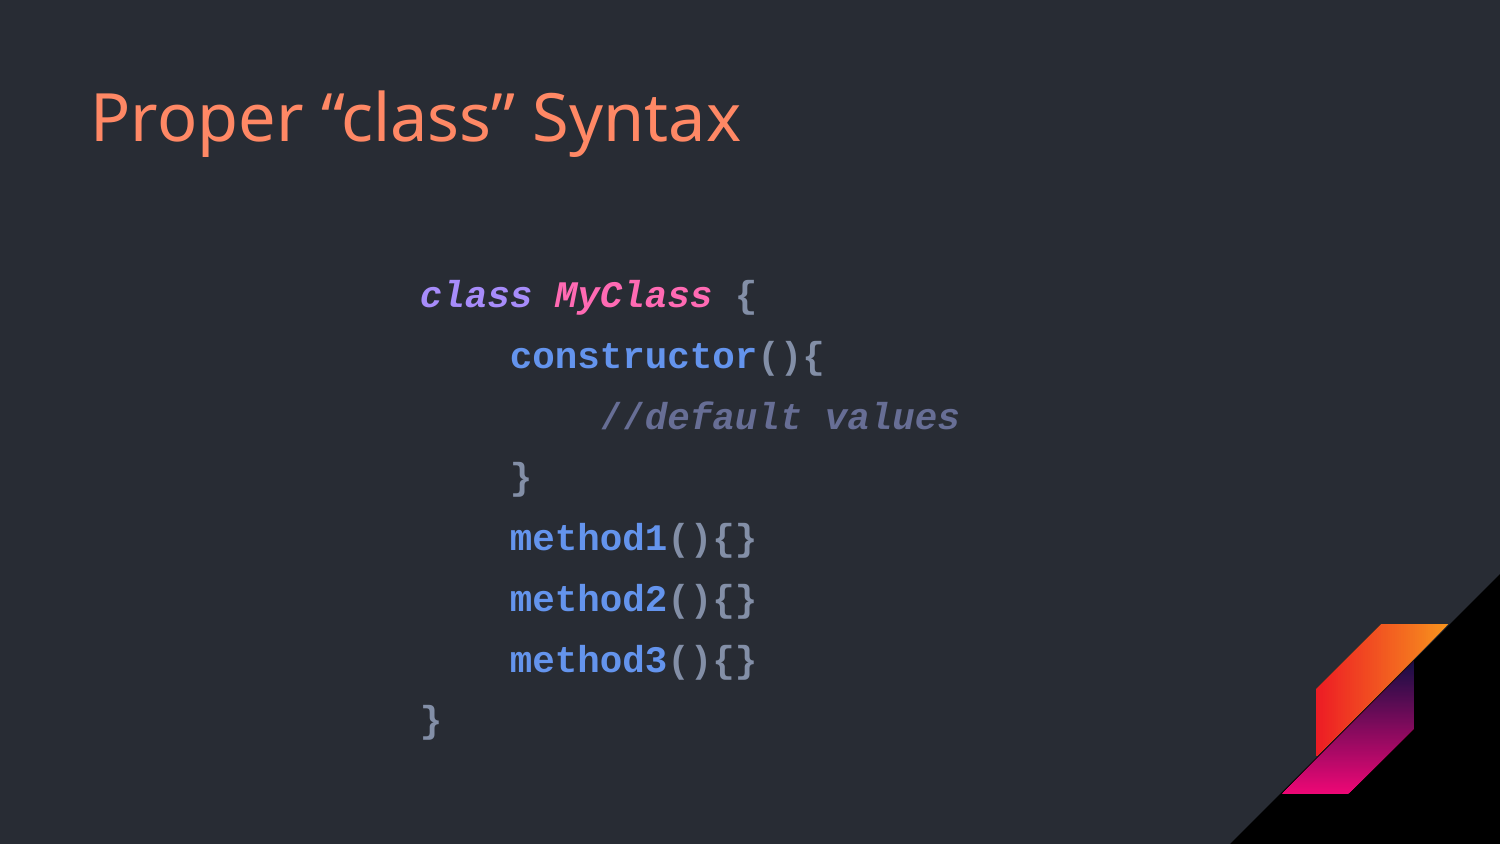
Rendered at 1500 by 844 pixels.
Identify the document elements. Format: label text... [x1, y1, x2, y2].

list class MyClass { constructor(){ //default values } method1(){} method2(){} method3(){} } [104, 219, 1269, 800]
title Proper “class” Syntax [75, 59, 1231, 154]
